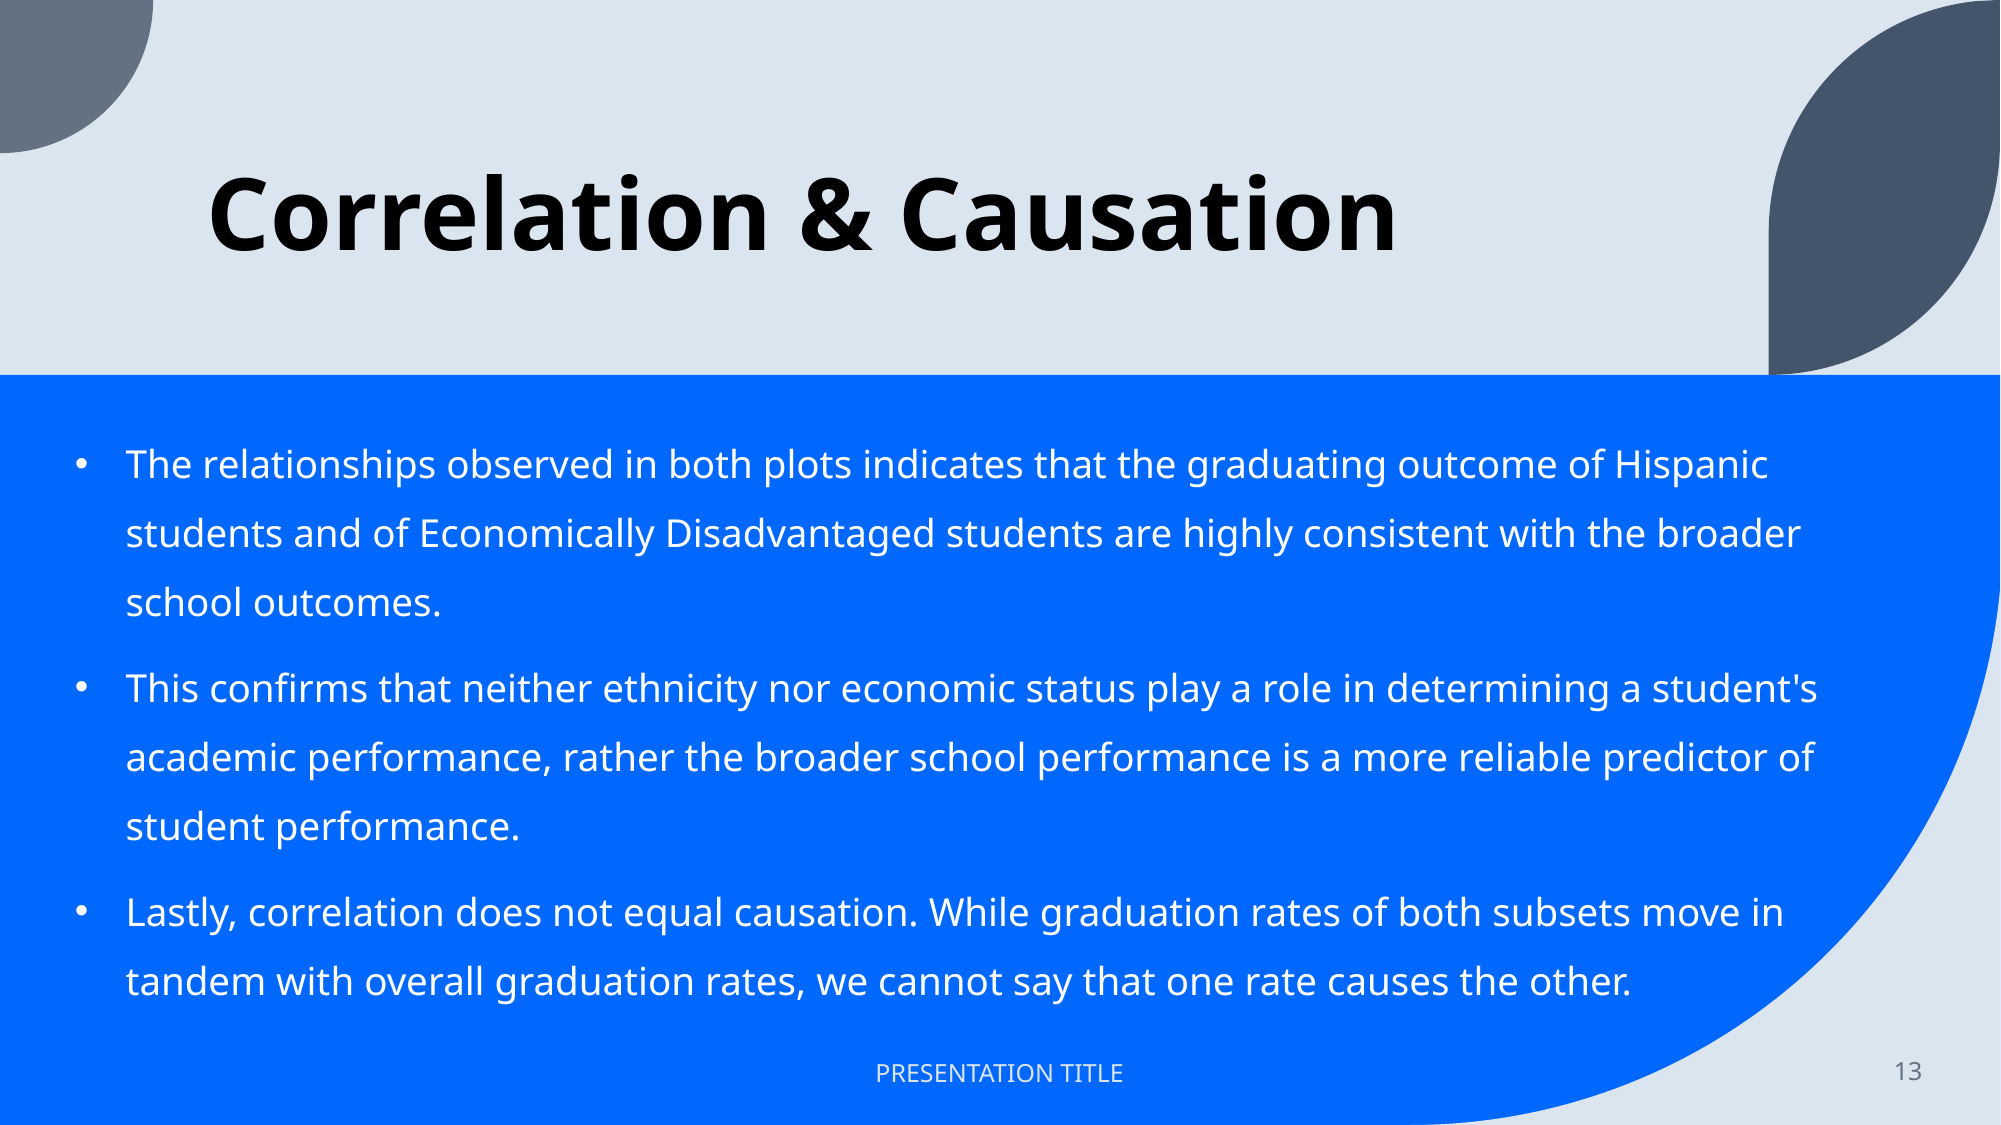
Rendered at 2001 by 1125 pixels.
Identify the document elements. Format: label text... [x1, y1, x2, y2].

footer PRESENTATION TITLE [662, 1042, 1338, 1103]
list The relationships observed in both plots indicates that the graduating outcome of Hispanic students and of Economically Disadvantaged students are highly consistent with the broader school outcomes. This confirms that neither ethnicity nor economic status play a role in determining a student's academic performance, rather the broader school performance is a more reliable predictor of student performance. Lastly, correlation does not equal causation. While graduation rates of both subsets move in tandem with overall graduation rates, we cannot say that one rate causes the other. [59, 409, 1941, 1016]
slide_number 13 [1674, 1042, 1938, 1103]
title Correlation & Causation [191, 62, 1796, 280]
